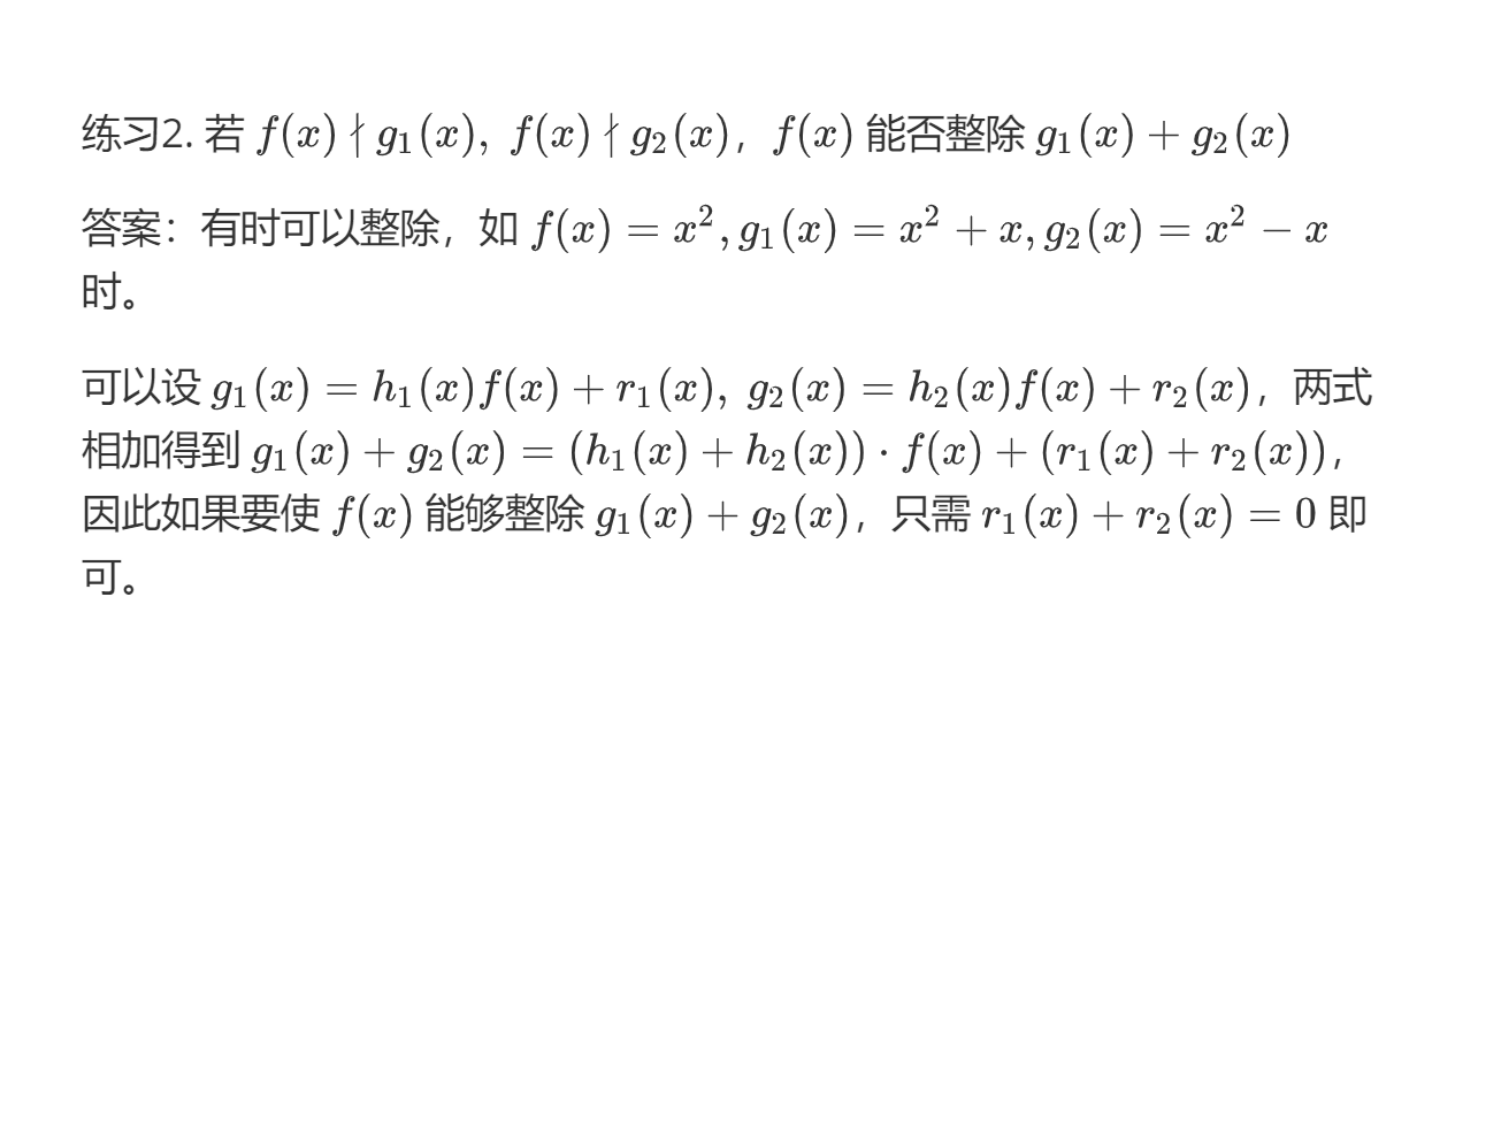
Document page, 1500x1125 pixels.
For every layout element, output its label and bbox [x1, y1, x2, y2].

picture [7, 80, 1453, 624]
